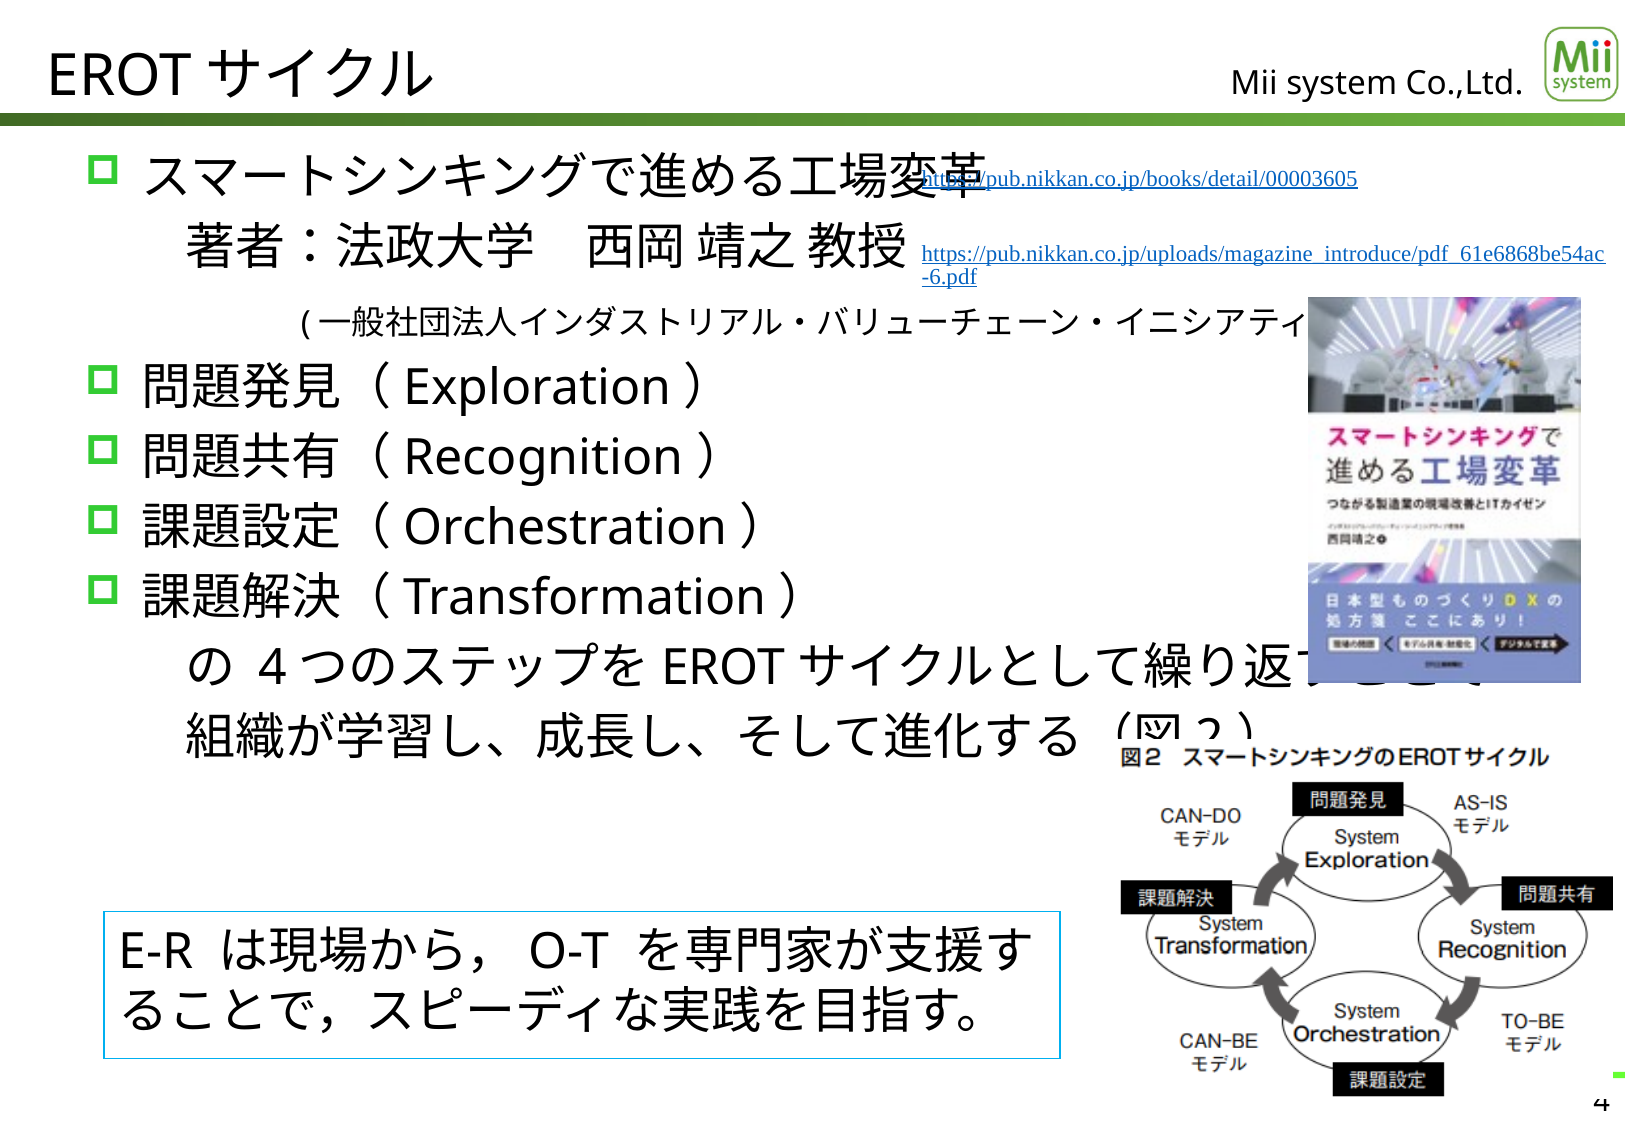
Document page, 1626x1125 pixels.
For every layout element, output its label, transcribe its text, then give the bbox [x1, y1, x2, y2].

text_box https://pub.nikkan.co.jp/books/detail/00003605 [906, 155, 1625, 199]
picture [1104, 739, 1613, 1099]
text_box https://pub.nikkan.co.jp/uploads/magazine_introduce/pdf_61e6868be54ac-6.pdf [906, 230, 1625, 274]
title EROTサイクル [31, 31, 1159, 114]
text_box E-R は現場から，O-T を専門家が支援することで，スピーディな実践を目指す。 [103, 911, 1061, 1059]
list スマートシンキングで進める工場変革 著者：法政大学 西岡 靖之 教授 (一般社団法人インダストリアル・バリューチェーン・イニシアティブ 理事長) 問題発見（Exploration） 問題共有（Recognition） 課題設定（Orchestration） 課題解決（Transformation） の 4つのステップをEROTサイクルとして繰り返すことで 組織が学習し、成長し、そして進化する（図2）。 [70, 137, 1581, 1000]
picture [1543, 26, 1619, 102]
slide_number 4 [1497, 1074, 1625, 1118]
picture [1308, 297, 1581, 683]
